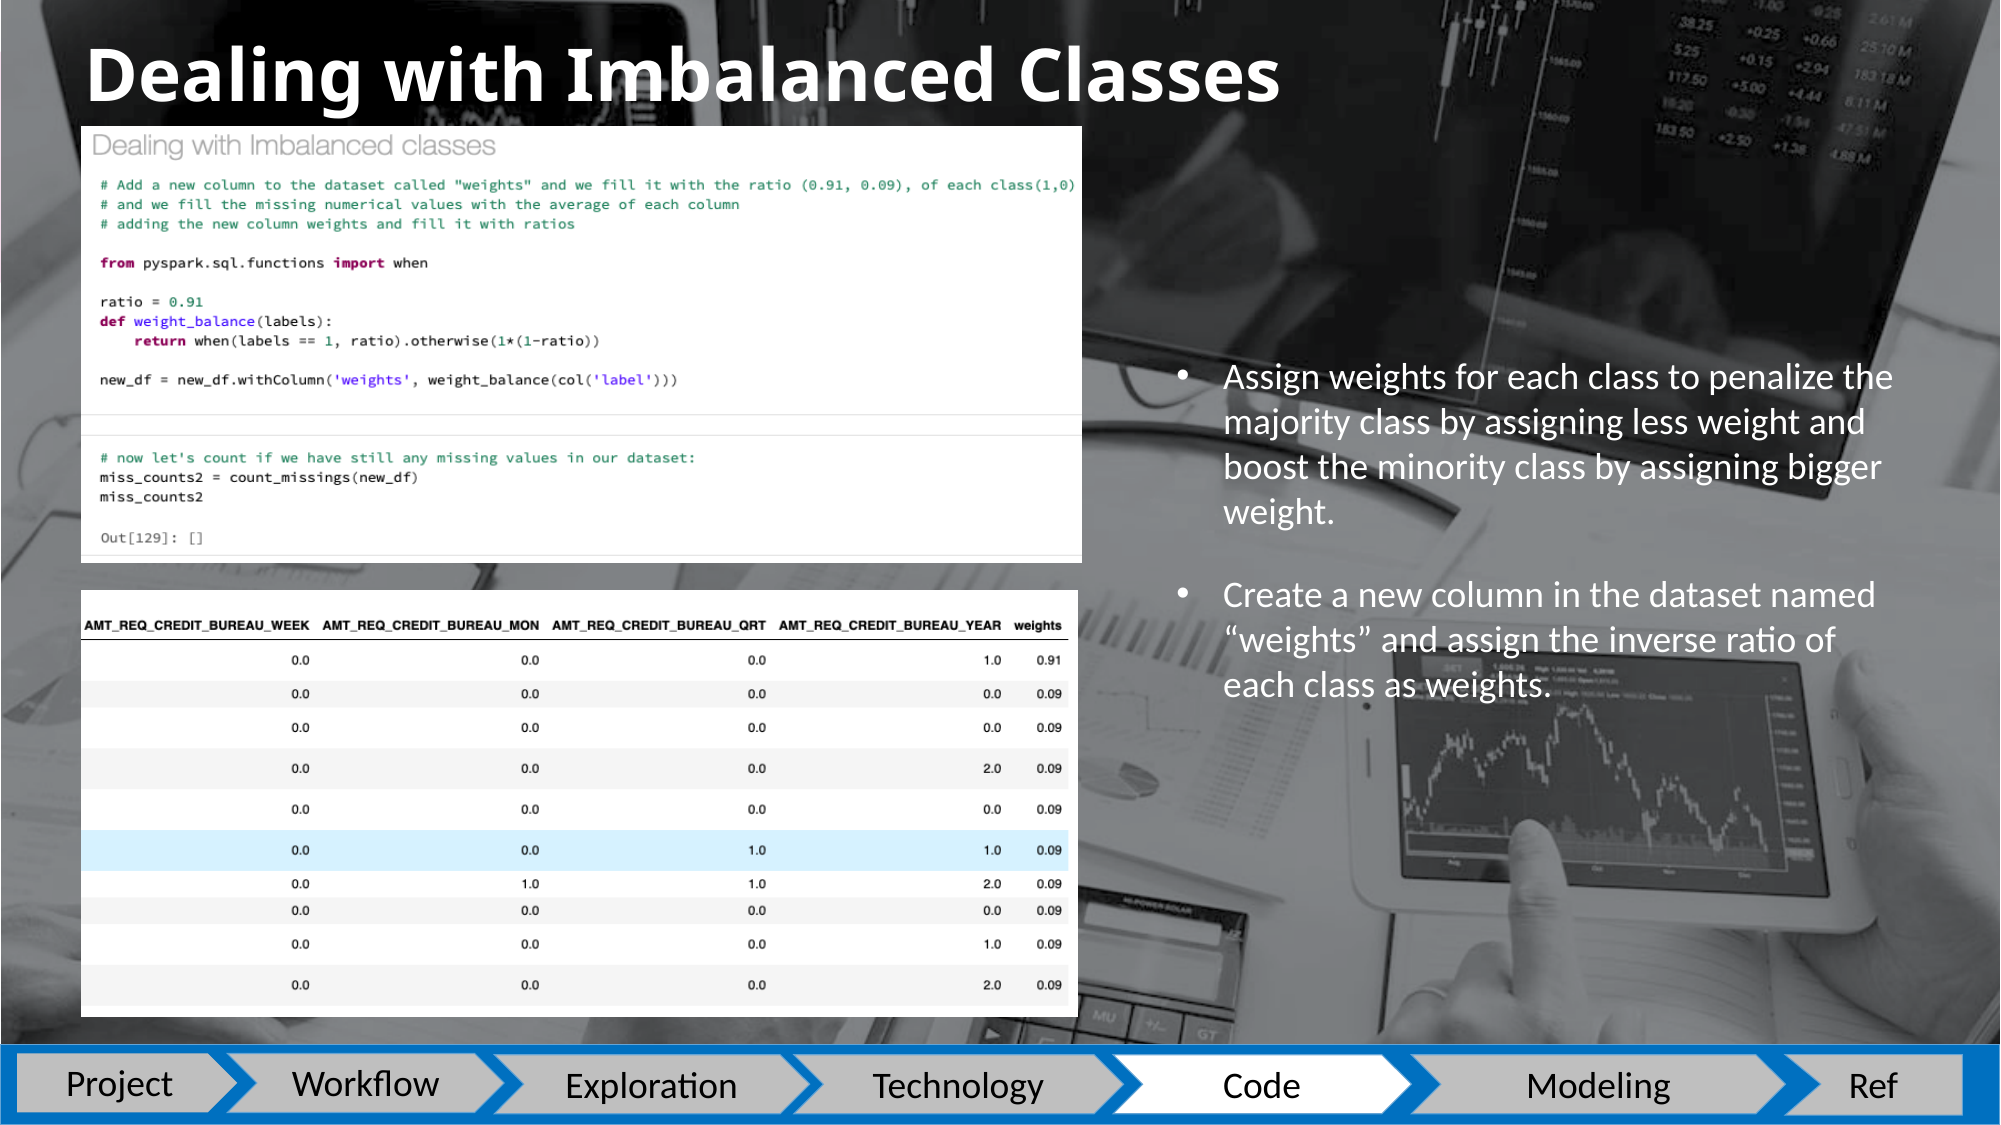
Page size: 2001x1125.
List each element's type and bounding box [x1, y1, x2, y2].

text_box [0, 1044, 2000, 1125]
picture [1, 0, 2000, 1044]
